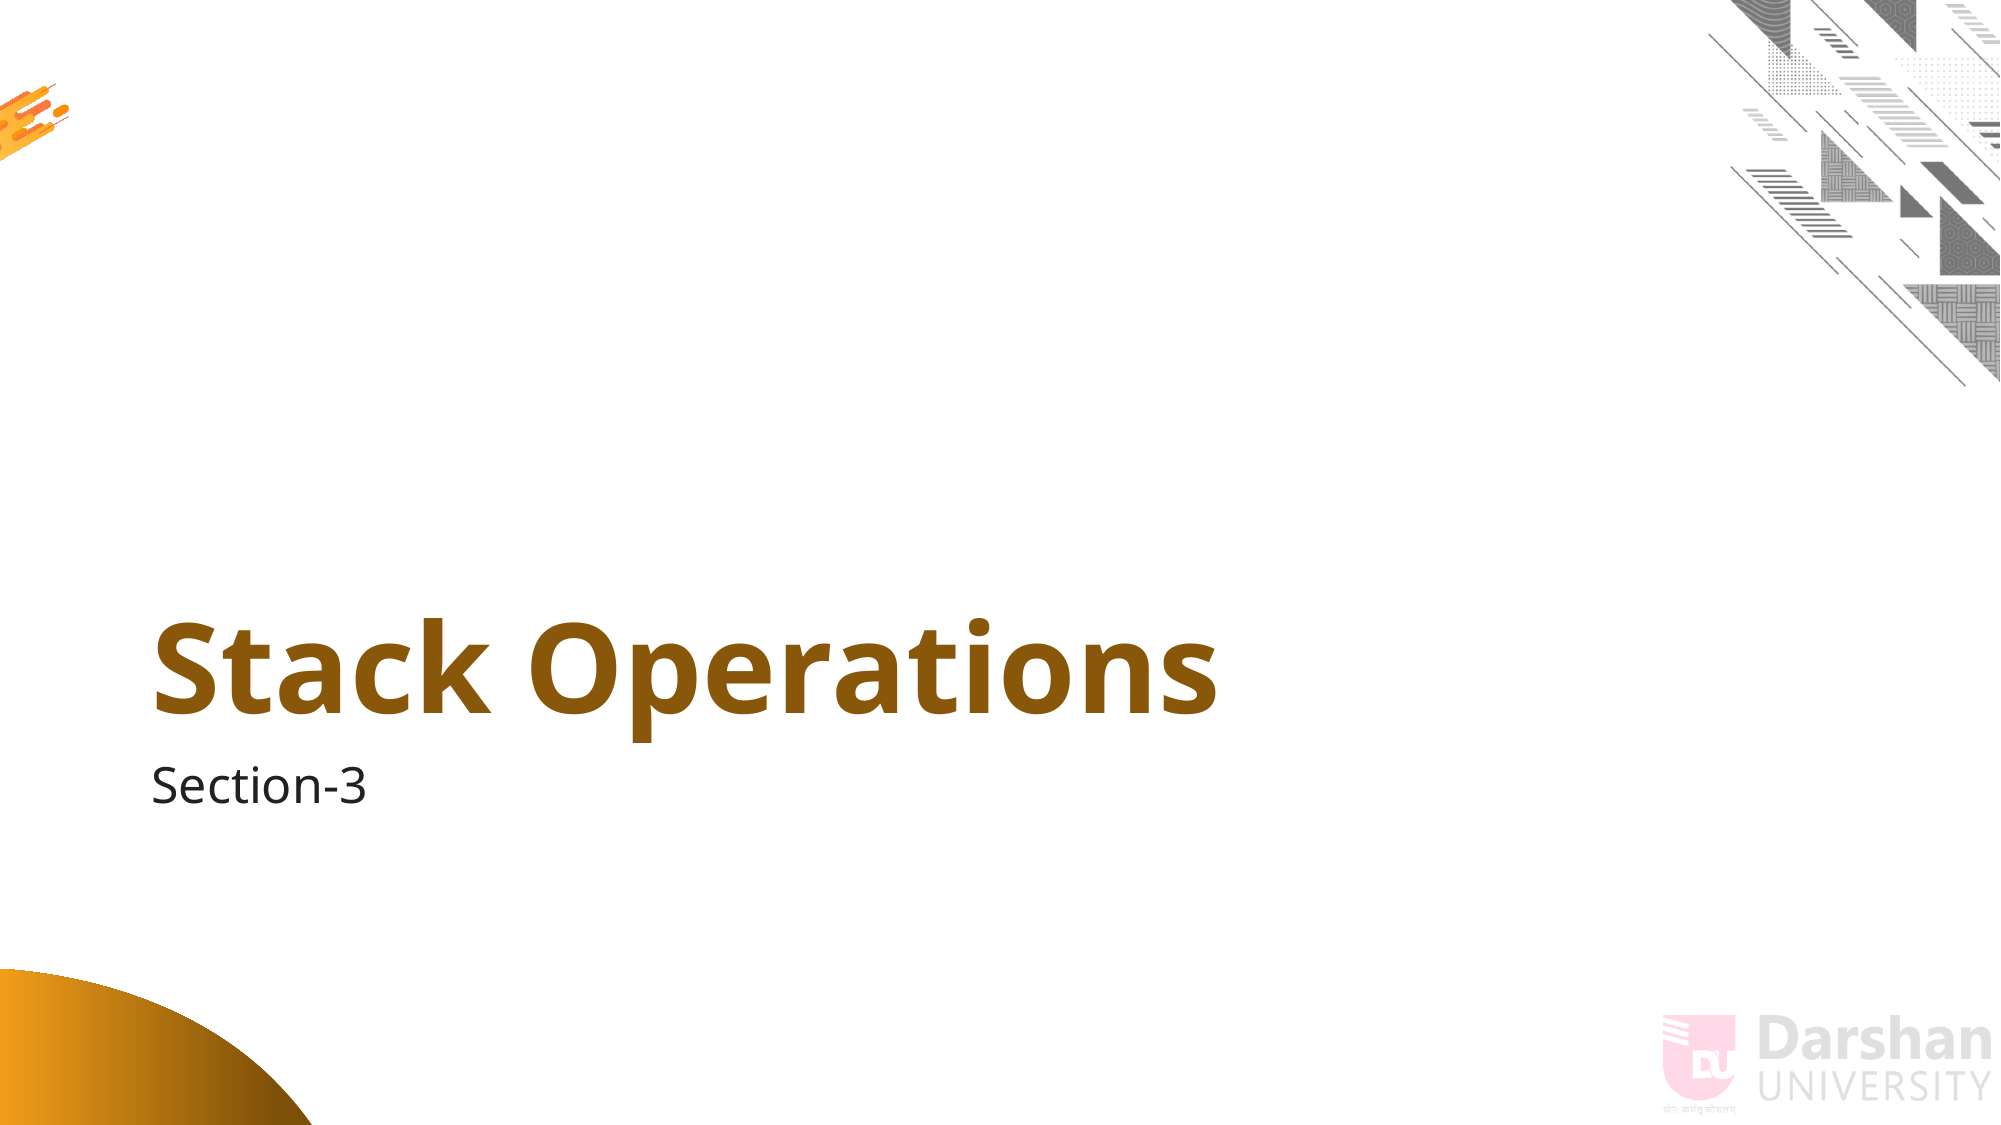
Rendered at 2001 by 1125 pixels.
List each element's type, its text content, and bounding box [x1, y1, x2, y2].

list Section-3 [136, 752, 1862, 999]
title Stack Operations [136, 280, 1924, 749]
picture [0, 65, 90, 193]
